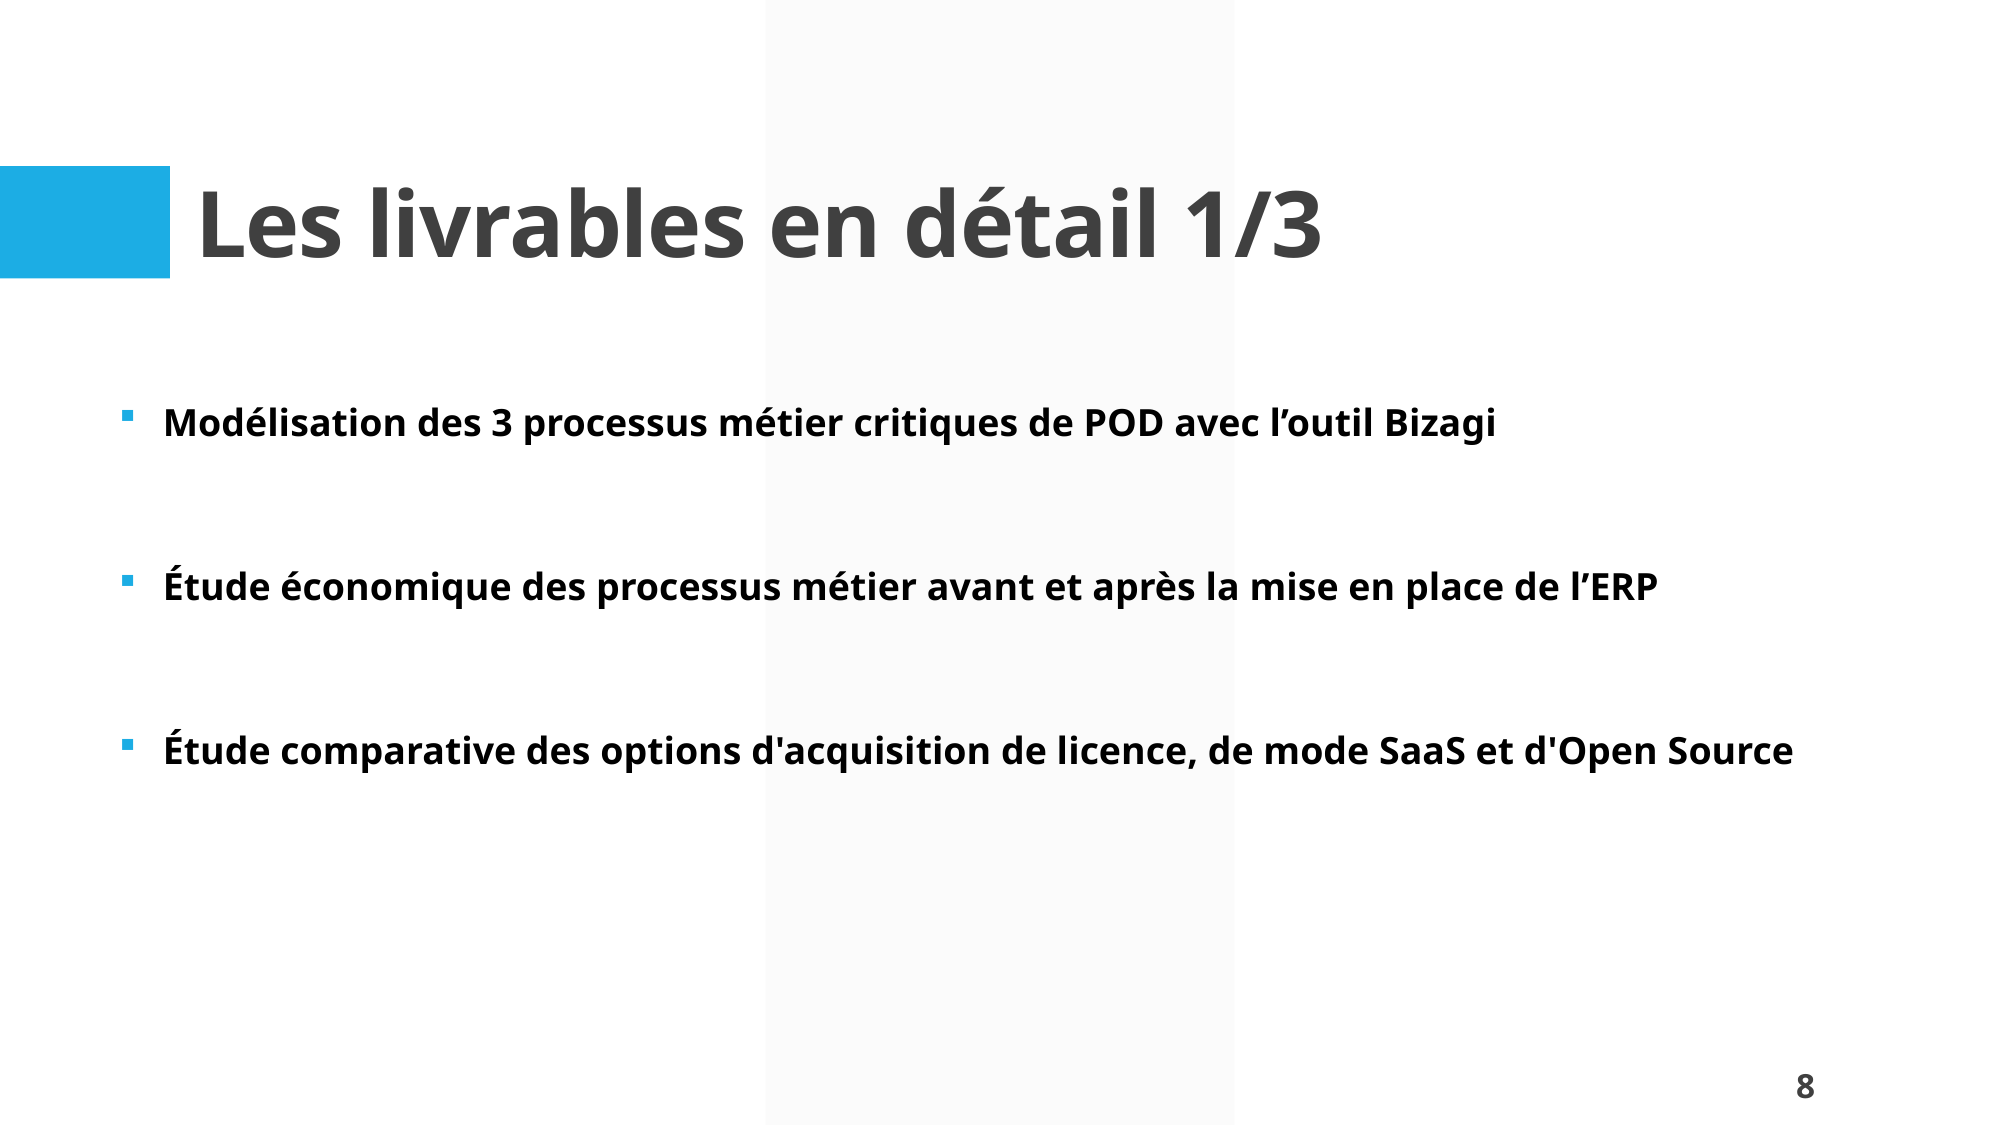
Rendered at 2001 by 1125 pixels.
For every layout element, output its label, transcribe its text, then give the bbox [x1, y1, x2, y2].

text_box Modélisation des 3 processus métier critiques de POD avec l’outil Bizagi Étude économique des processus métier avant et après la mise en place de l’ERP Étude comparative des options d'acquisition de licence, de mode SaaS et d'Open Source [104, 301, 1929, 1016]
slide_number 8 [1702, 1057, 1830, 1118]
title Les livrables en détail 1/3 [180, 47, 1989, 285]
